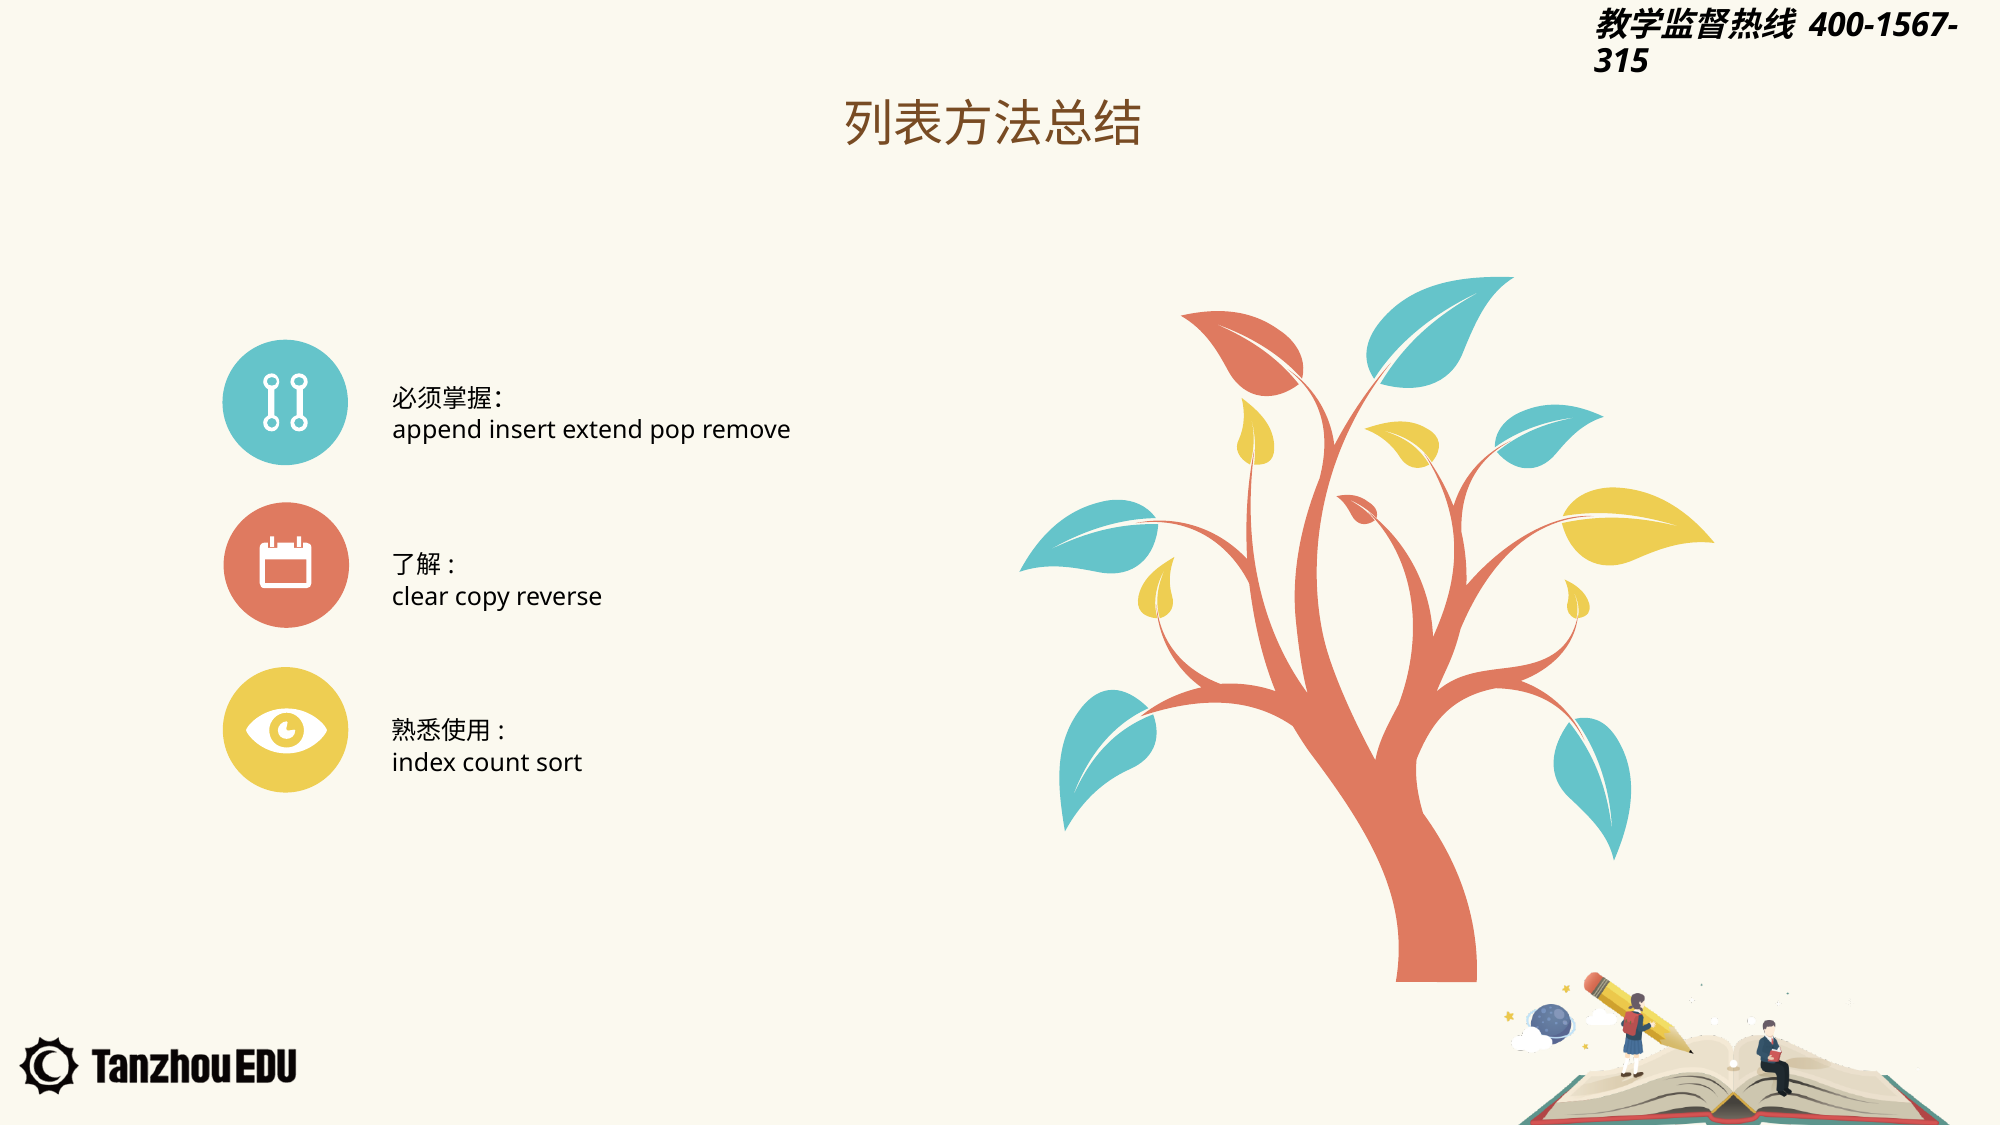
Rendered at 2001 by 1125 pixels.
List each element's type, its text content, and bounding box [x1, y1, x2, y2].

text_box [1553, 717, 1632, 861]
text_box [263, 373, 280, 432]
text_box [259, 536, 312, 589]
text_box [1059, 689, 1157, 832]
text_box [222, 666, 349, 794]
text_box [1494, 404, 1604, 469]
text_box [290, 373, 308, 432]
text_box [1135, 362, 1595, 983]
text_box [1564, 579, 1590, 619]
text_box [1336, 494, 1378, 525]
text_box [1137, 556, 1175, 619]
picture [0, 1005, 321, 1125]
text_box [1561, 487, 1715, 566]
text_box 必须掌握： append insert extend pop remove [377, 373, 869, 452]
text_box [1236, 397, 1275, 465]
text_box [223, 501, 350, 629]
text_box [1180, 311, 1304, 397]
text_box [1364, 421, 1439, 468]
text_box 列表方法总结 [663, 84, 1324, 160]
picture [1499, 942, 1986, 1125]
text_box [221, 339, 349, 466]
text_box [1019, 499, 1159, 574]
text_box [246, 708, 327, 754]
text_box 熟悉使用: index count sort [377, 706, 869, 784]
text_box [1366, 276, 1515, 388]
text_box 了解: clear copy reverse [377, 539, 869, 618]
